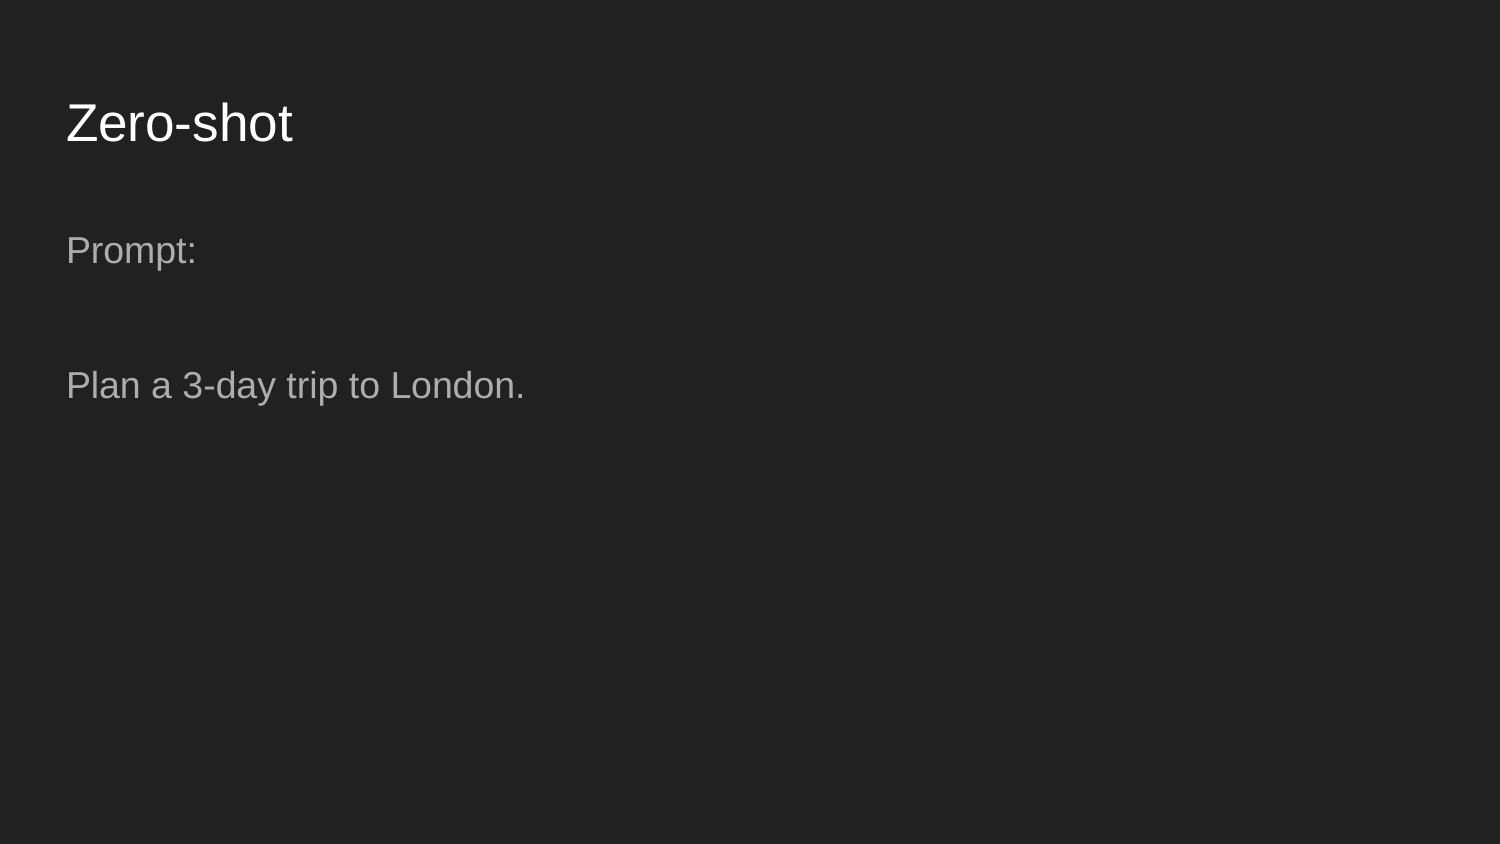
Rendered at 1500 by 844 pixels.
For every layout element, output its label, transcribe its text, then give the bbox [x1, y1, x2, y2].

list Prompt: Plan a 3-day trip to London. [51, 189, 1449, 750]
title Zero-shot [51, 72, 1449, 167]
